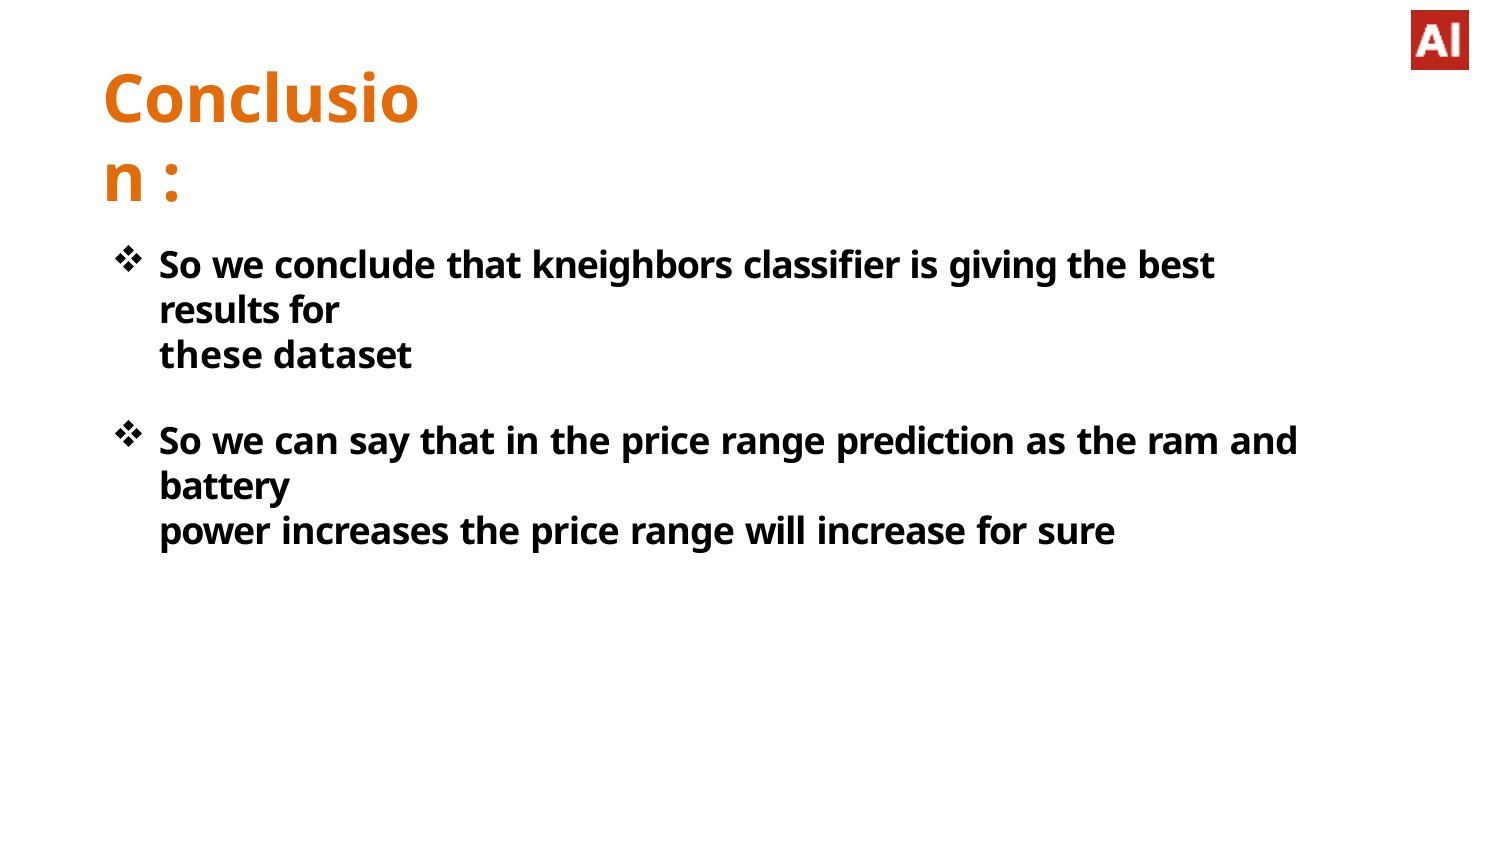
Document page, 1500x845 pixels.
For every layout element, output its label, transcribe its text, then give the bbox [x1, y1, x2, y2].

picture [1411, 10, 1469, 70]
text_box So we conclude that kneighbors classifier is giving the best results for these dataset So we can say that in the price range prediction as the ram and battery power increases the price range will increase for sure [109, 238, 1334, 552]
title Conclusion : [99, 53, 448, 216]
